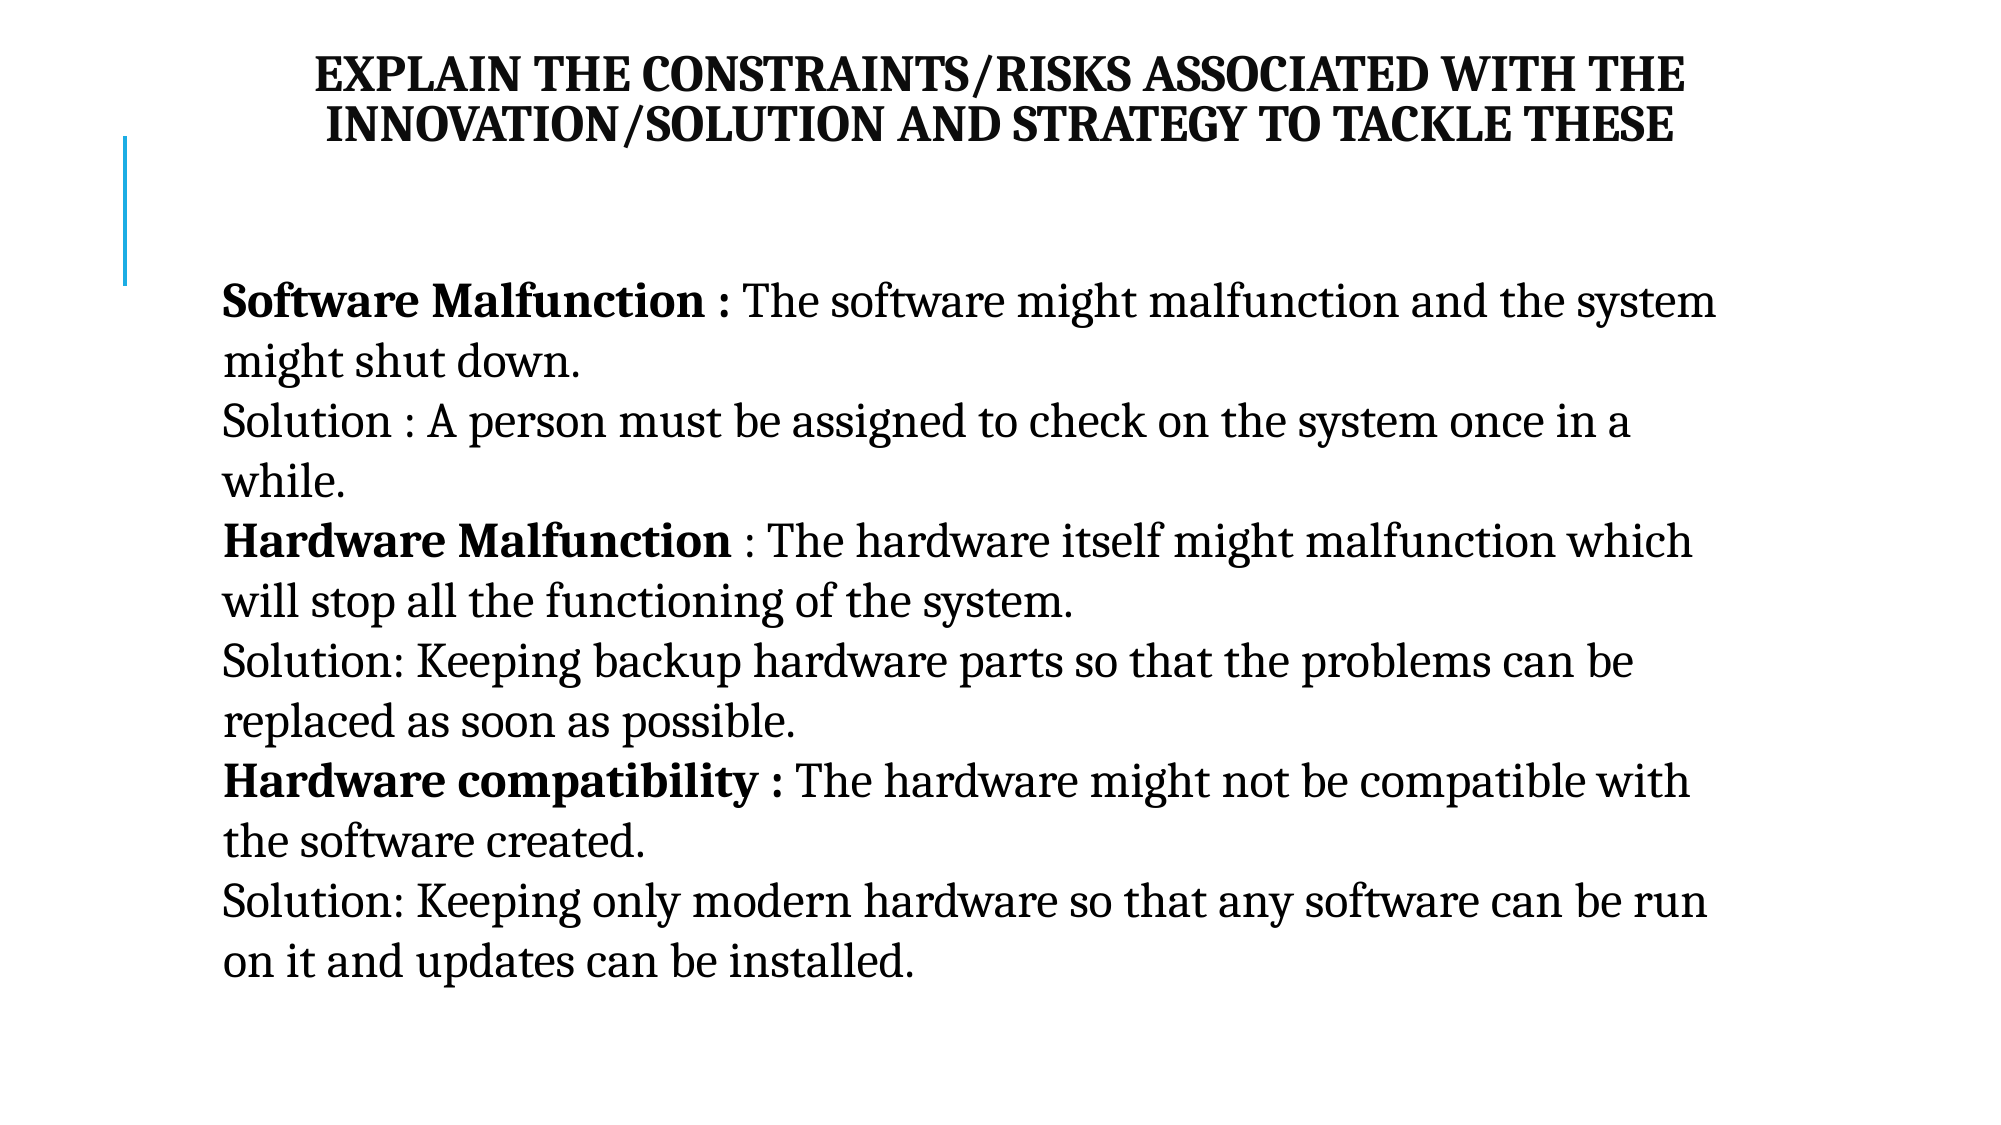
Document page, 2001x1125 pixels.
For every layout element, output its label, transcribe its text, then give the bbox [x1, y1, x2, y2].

title EXPLAIN THE CONSTRAINTS/RISKS ASSOCIATED WITH THE INNOVATION/SOLUTION AND STRATEGY TO TACKLE THESE [137, 23, 1863, 181]
text_box Software Malfunction : The software might malfunction and the system might shut down. Solution : A person must be assigned to check on the system once in a while. Hardware Malfunction : The hardware itself might malfunction which will stop all the functioning of the system. Solution: Keeping backup hardware parts so that the problems can be replaced as soon as possible. Hardware compatibility : The hardware might not be compatible with the software created. Solution: Keeping only modern hardware so that any software can be run on it and updates can be installed. [208, 252, 1762, 1003]
